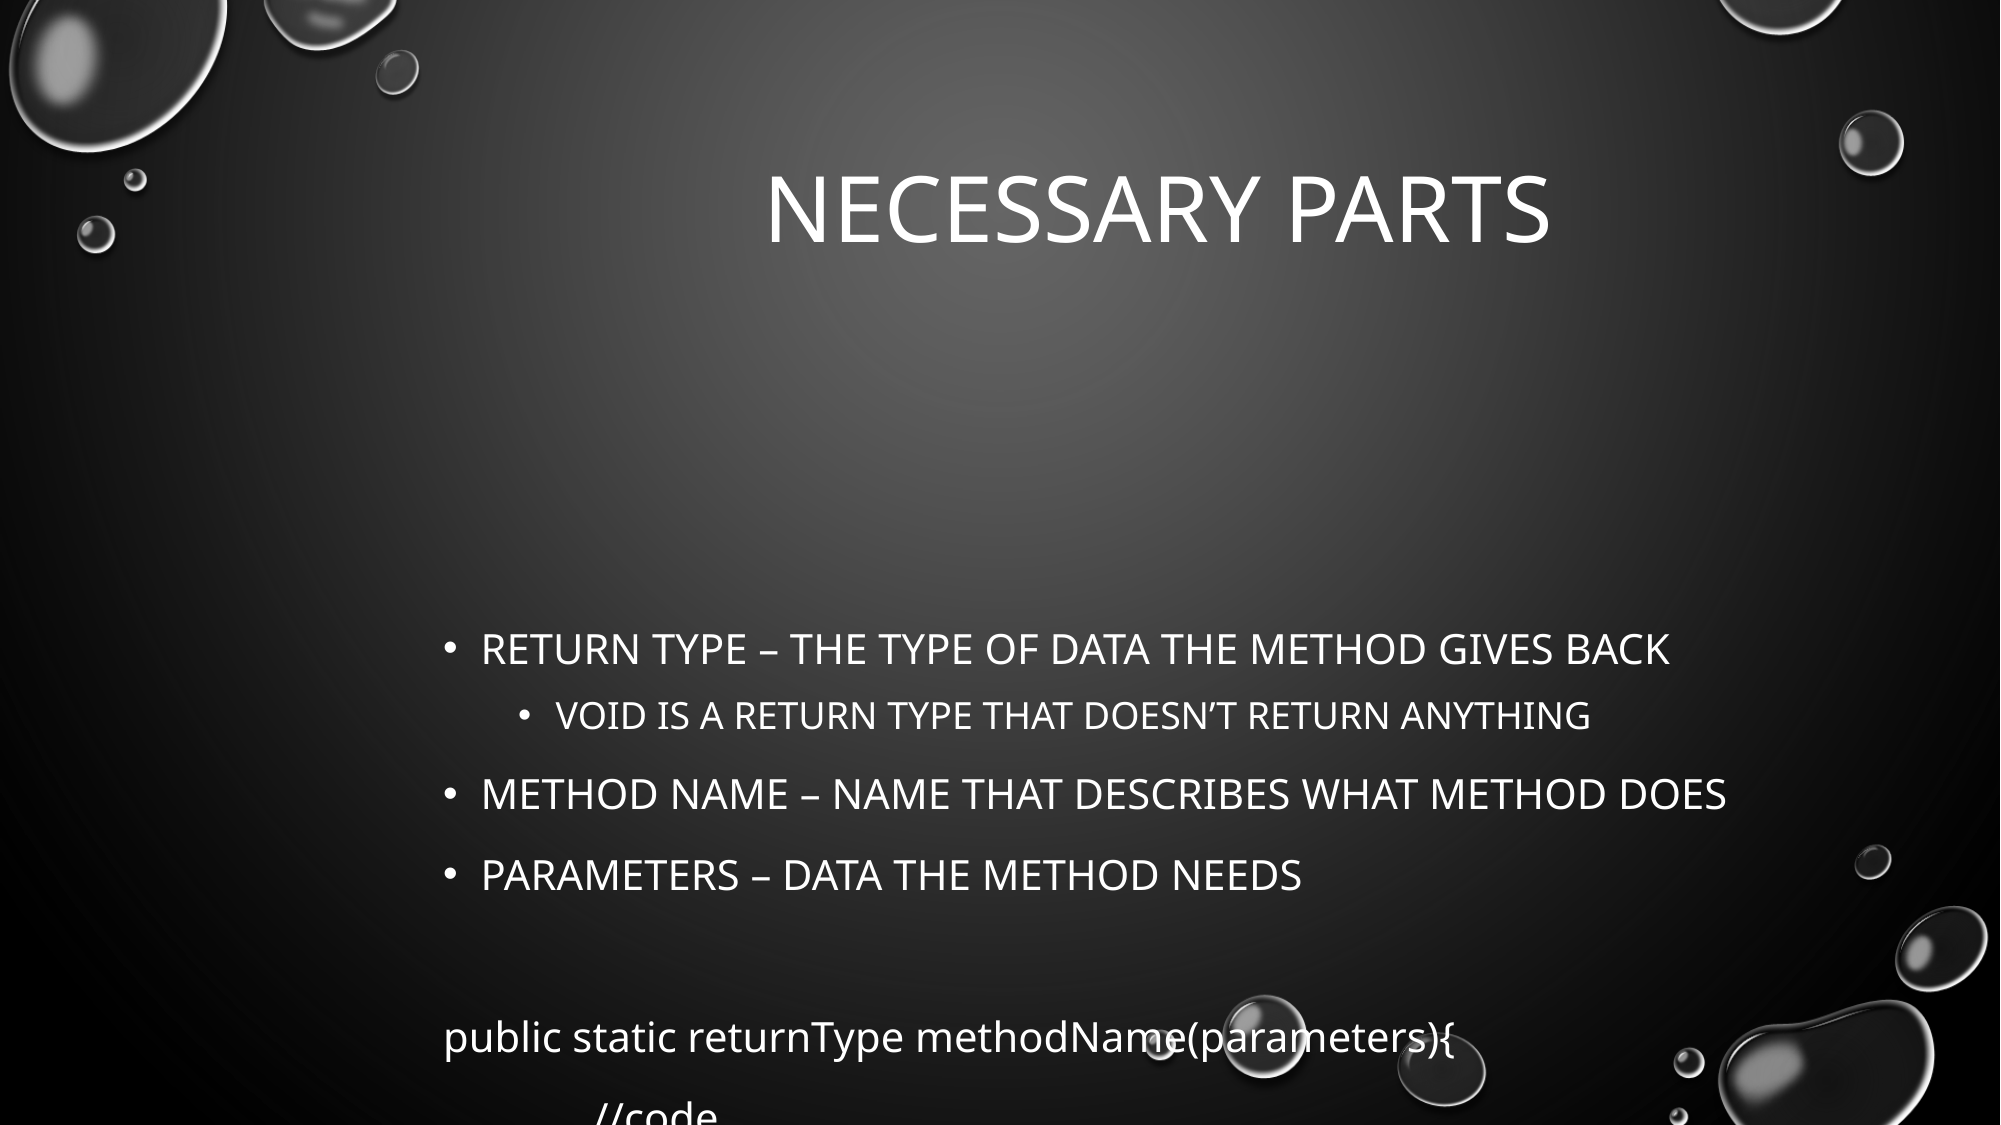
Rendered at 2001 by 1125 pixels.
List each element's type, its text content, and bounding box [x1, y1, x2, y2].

picture [0, 0, 2000, 1125]
title Necessary parts [466, 105, 1851, 320]
list Return type – the type of data the method gives back Void is a return type that doesn’t return anything Method name – Name that DESCRIBES what method does Parameters – data the method needs public static returnType methodName(parameters){ //code } [428, 604, 1812, 1125]
